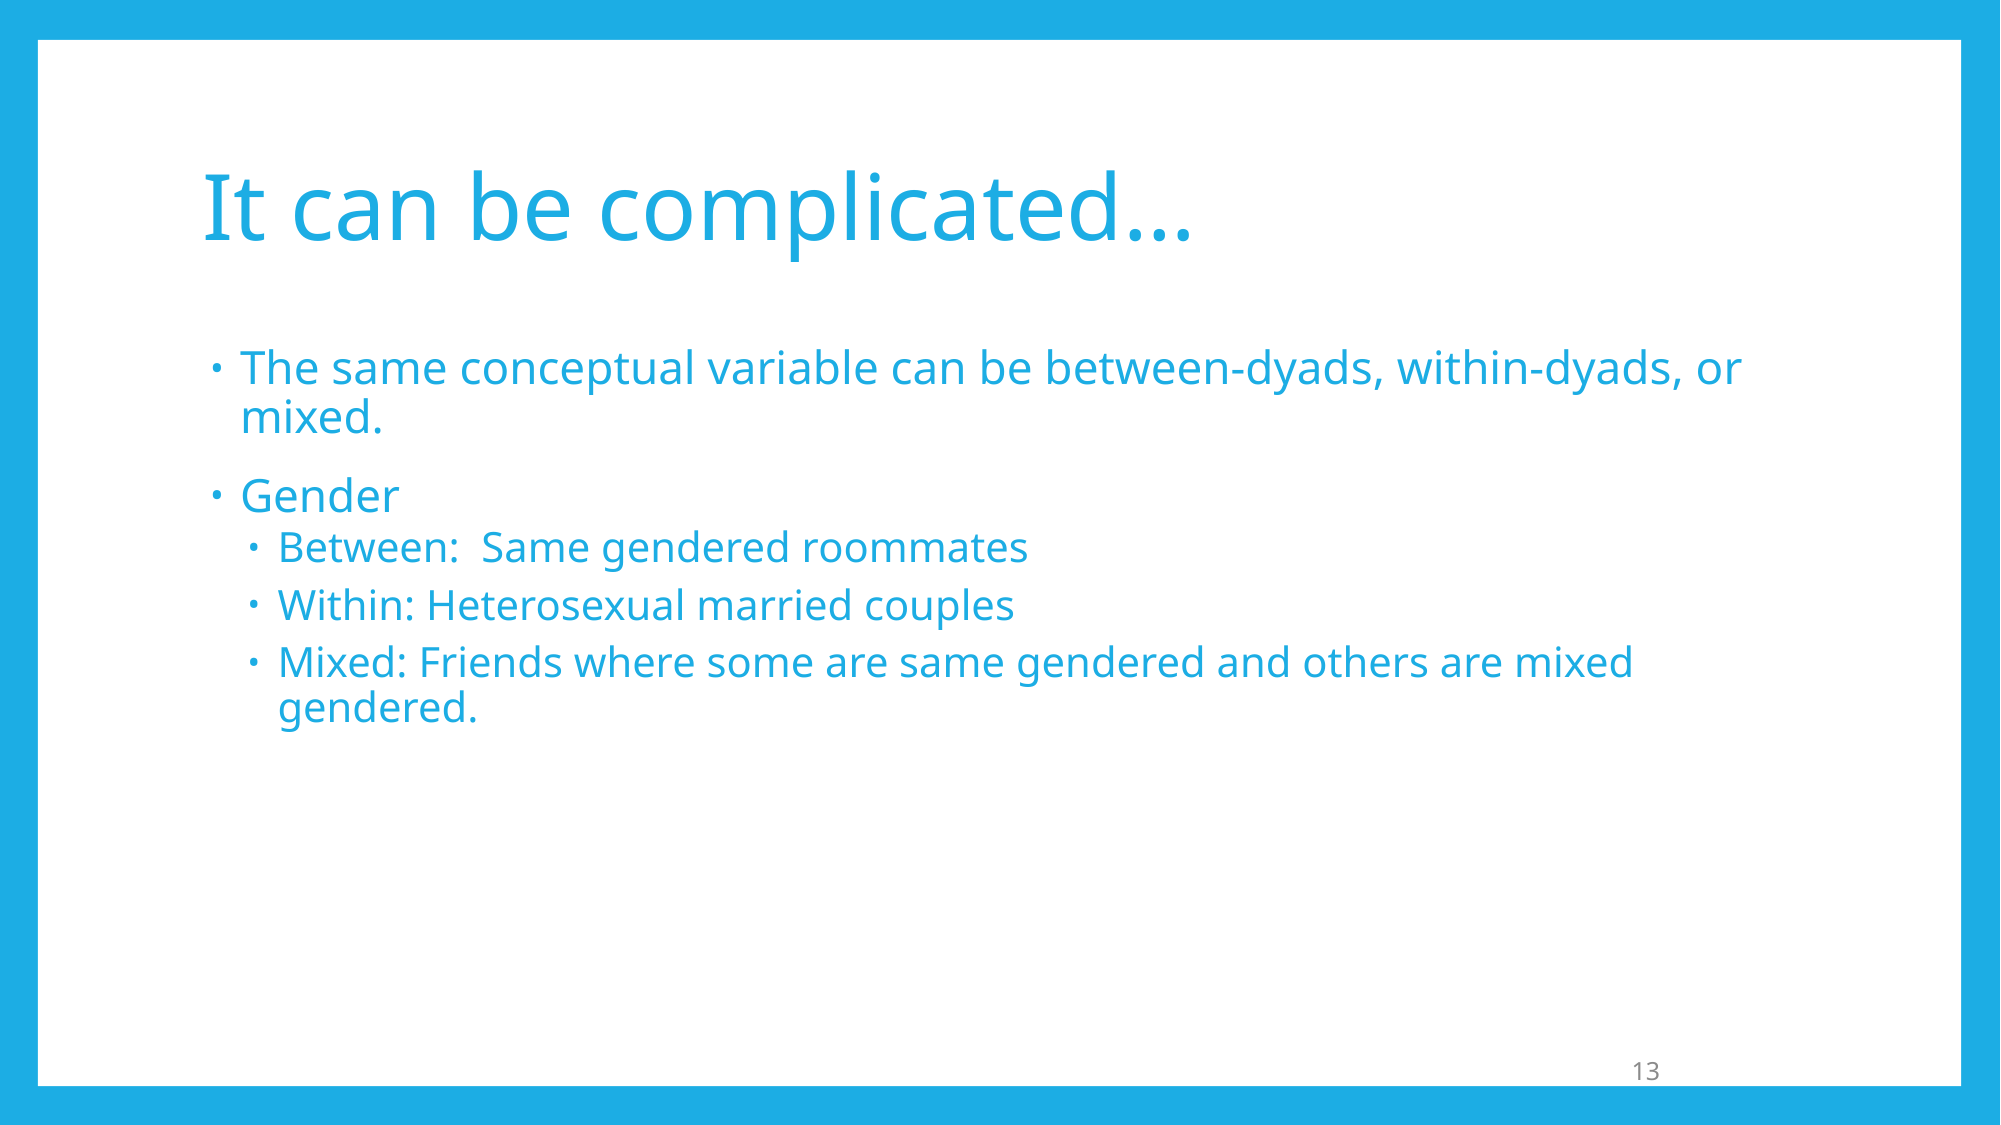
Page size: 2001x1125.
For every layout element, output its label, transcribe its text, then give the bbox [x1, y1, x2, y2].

title It can be complicated… [187, 99, 1808, 323]
list The same conceptual variable can be between-dyads, within-dyads, or mixed. Gender Between: Same gendered roommates Within: Heterosexual married couples Mixed: Friends where some are same gendered and others are mixed gendered. [187, 337, 1808, 1000]
text_box 13 [1325, 1042, 1675, 1103]
